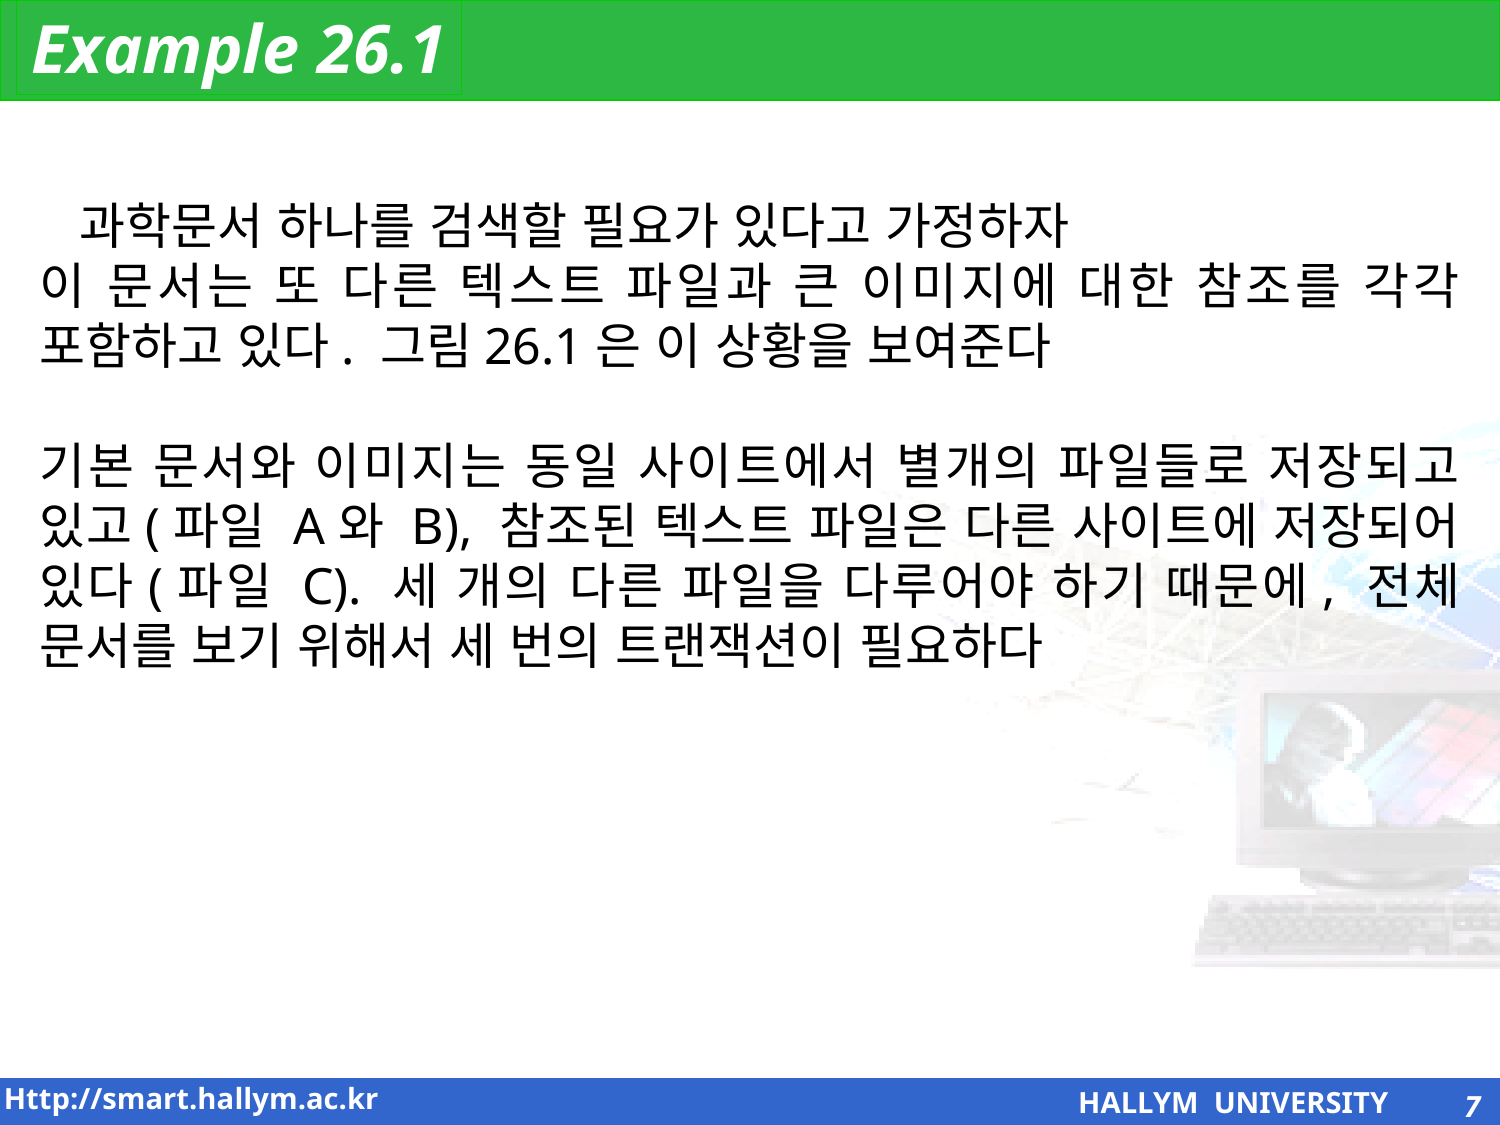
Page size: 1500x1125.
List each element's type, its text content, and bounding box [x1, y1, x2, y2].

slide_number 7 [1182, 1080, 1496, 1125]
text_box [0, 0, 1500, 101]
text_box 과학문서 하나를 검색할 필요가 있다고 가정하자 이 문서는 또 다른 텍스트 파일과 큰 이미지에 대한 참조를 각각 포함하고 있다. 그림26.1은 이 상황을 보여준다 기본 문서와 이미지는 동일 사이트에서 별개의 파일들로 저장되고 있고(파일 A와 B), 참조된 텍스트 파일은 다른 사이트에 저장되어 있다(파일 C). 세 개의 다른 파일을 다루어야 하기 때문에, 전체 문서를 보기 위해서 세 번의 트랜잭션이 필요하다 [24, 187, 1475, 683]
